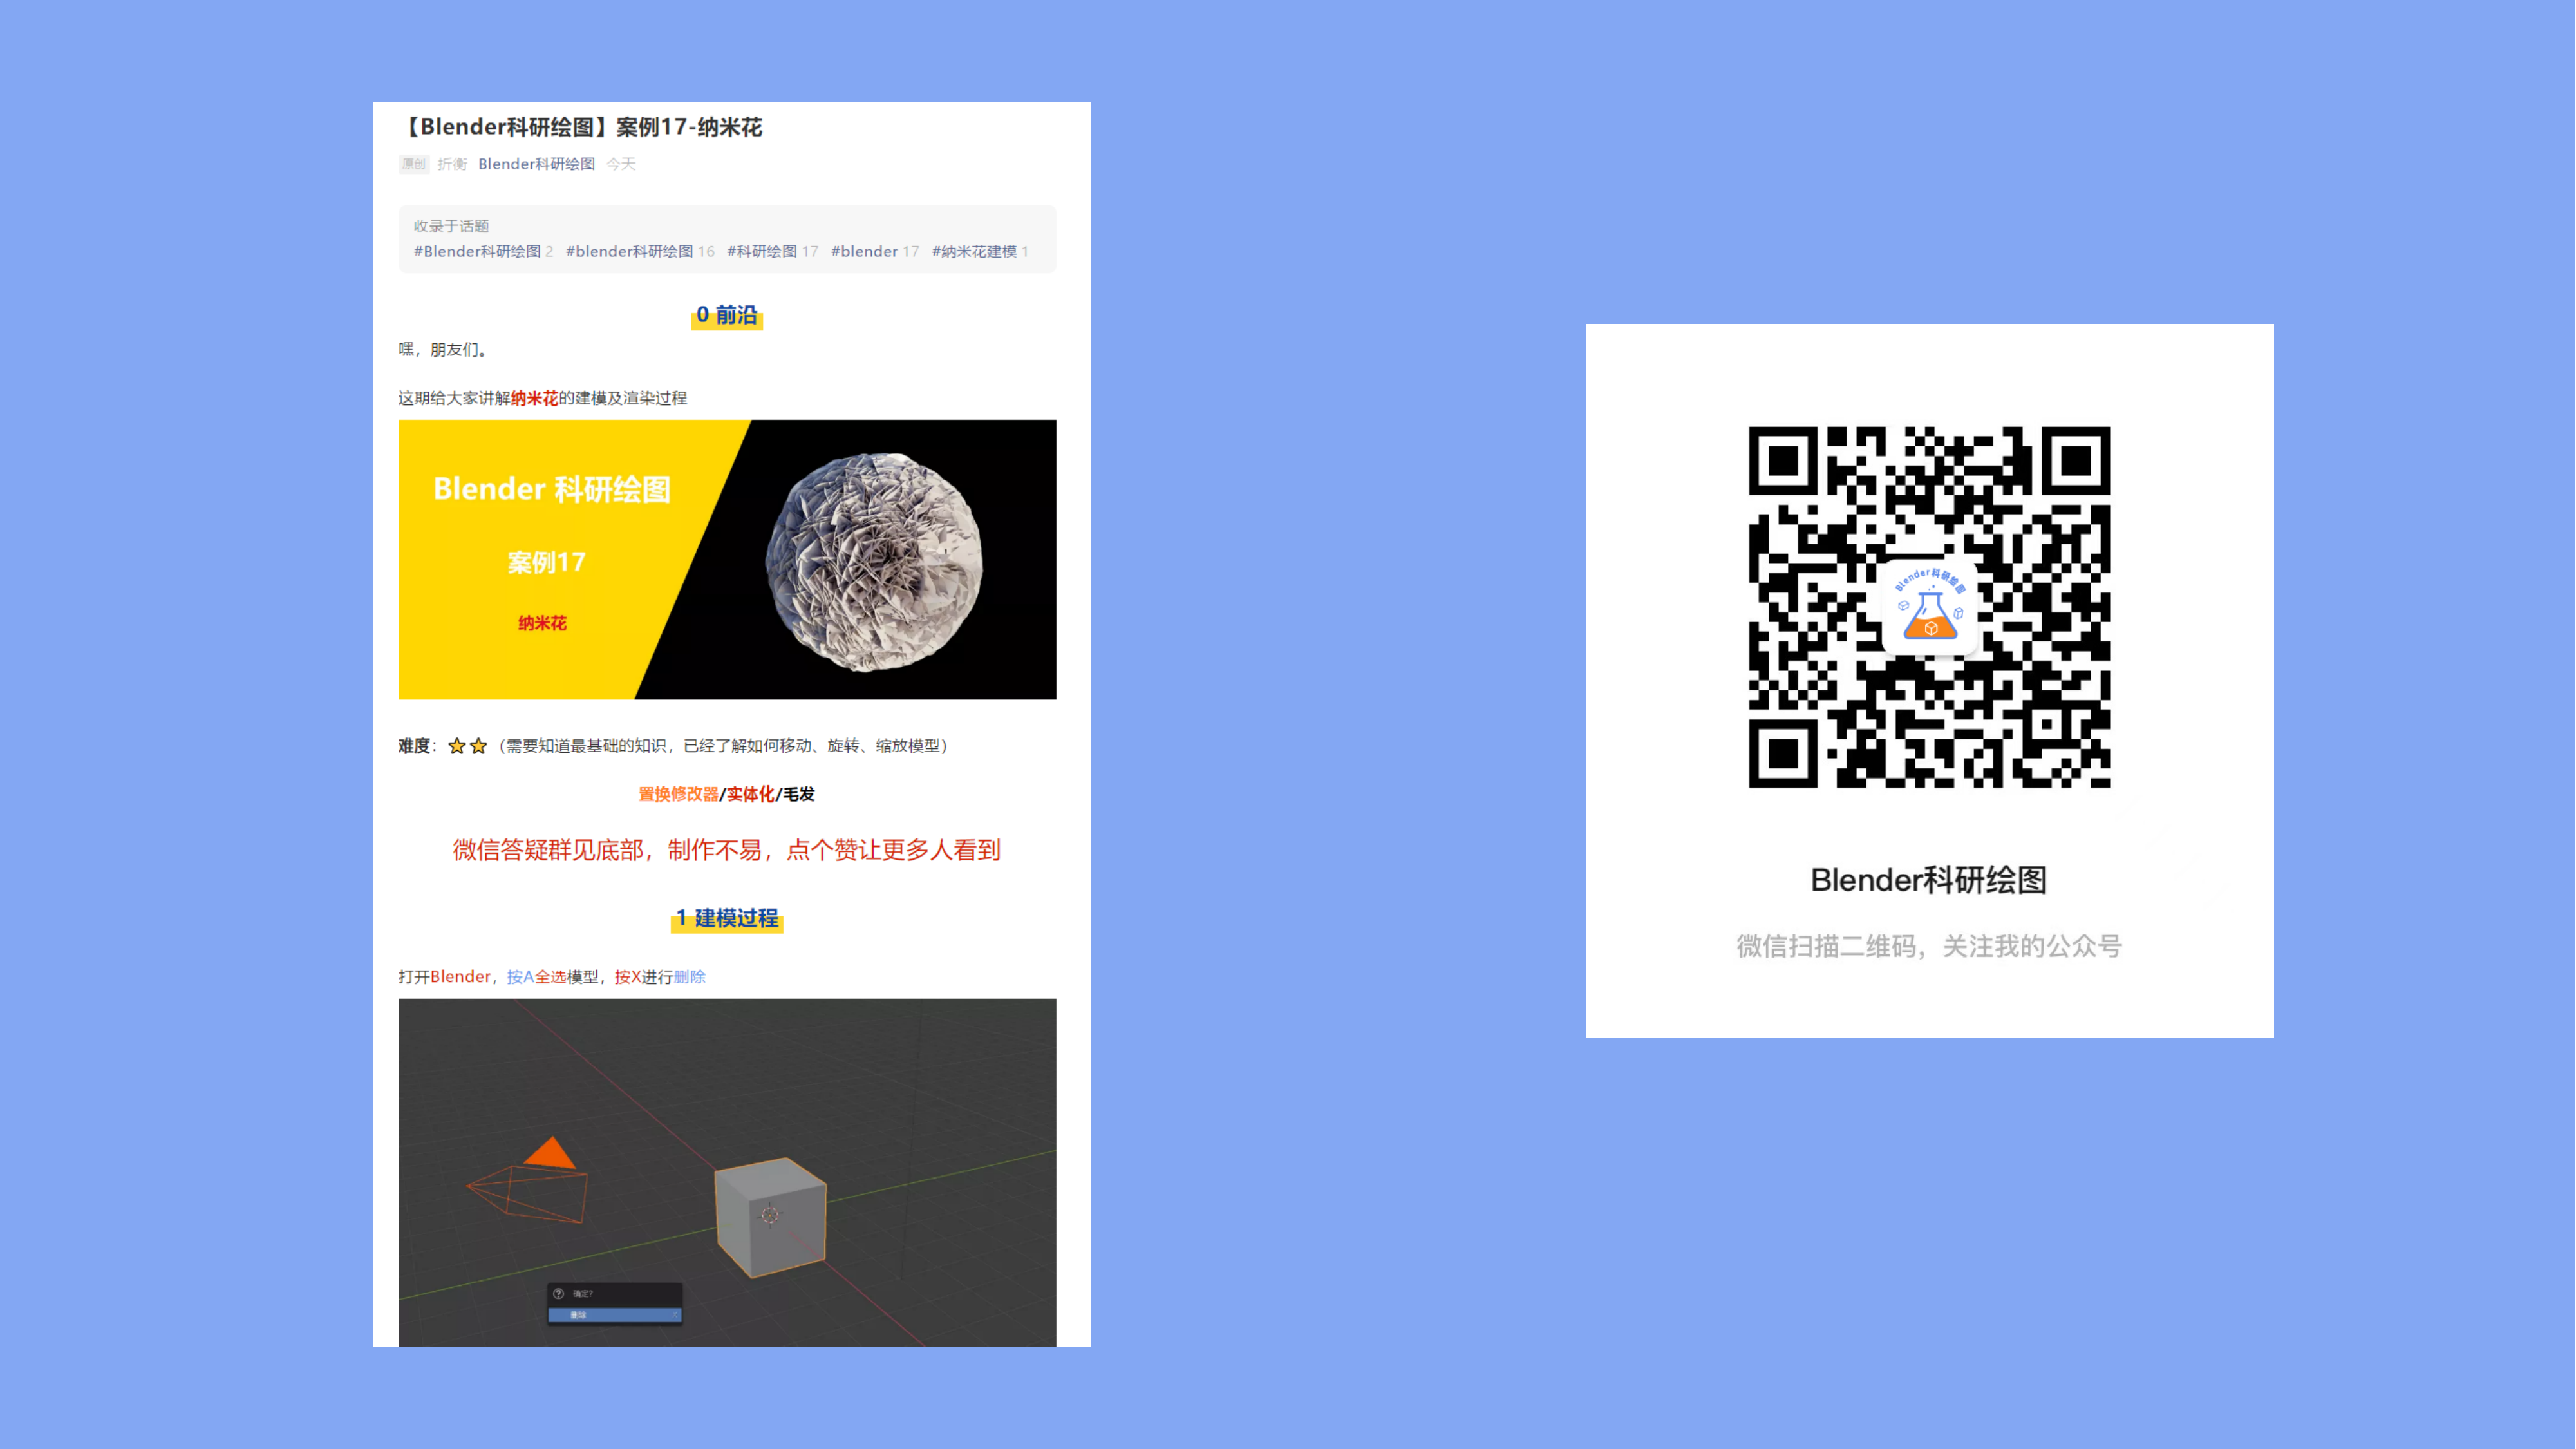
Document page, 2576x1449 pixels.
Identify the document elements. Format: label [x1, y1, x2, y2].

picture [373, 102, 1091, 1347]
picture [1586, 324, 2274, 1038]
